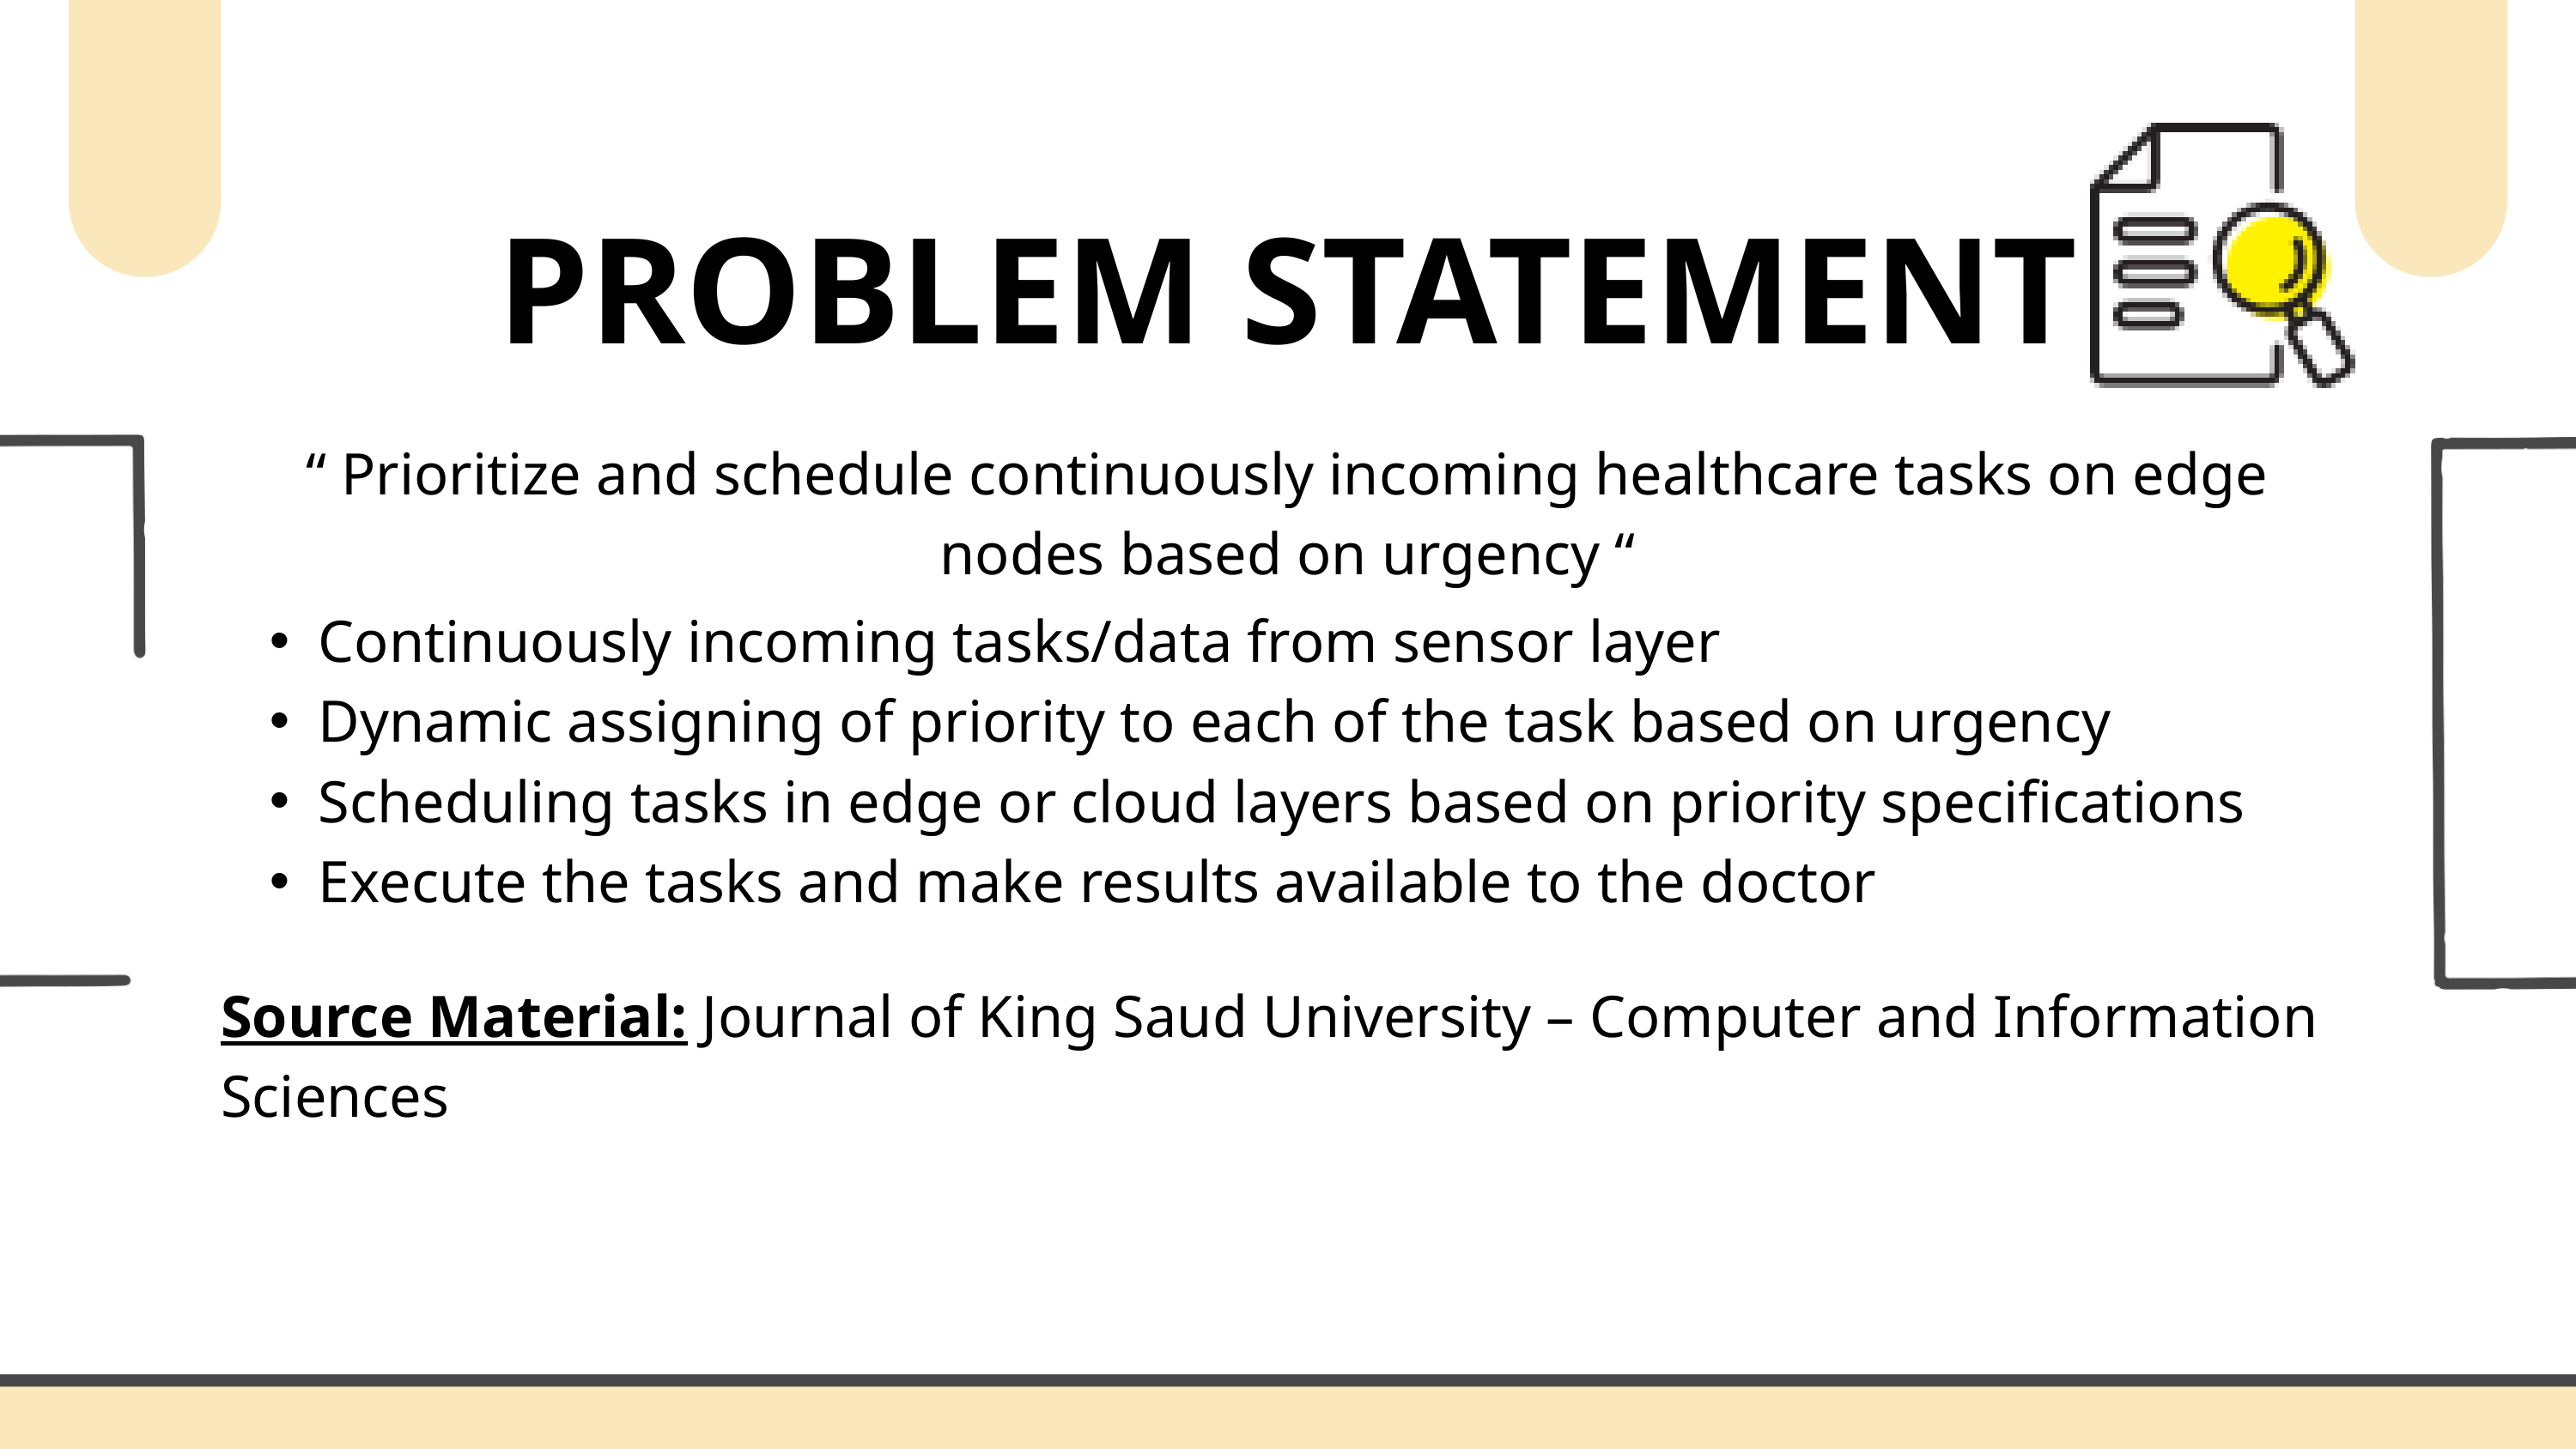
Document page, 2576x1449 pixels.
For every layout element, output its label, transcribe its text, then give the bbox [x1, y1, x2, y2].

text_box Source Material: Journal of King Saud University – Computer and Information Sciences [221, 968, 2355, 1129]
text_box [2431, 434, 2576, 990]
text_box Continuously incoming tasks/data from sensor layer Dynamic assigning of priority to each of the task based on urgency Scheduling tasks in edge or cloud layers based on priority specifications Execute the tasks and make results available to the doctor [221, 593, 2299, 914]
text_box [2354, 0, 2508, 277]
text_box [2090, 123, 2355, 388]
text_box PROBLEM STATEMENT [486, 167, 2090, 373]
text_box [0, 1379, 2576, 1449]
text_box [68, 0, 222, 277]
text_box [0, 434, 146, 990]
text_box “ Prioritize and schedule continuously incoming healthcare tasks on edge nodes based on urgency “ [221, 426, 2355, 587]
